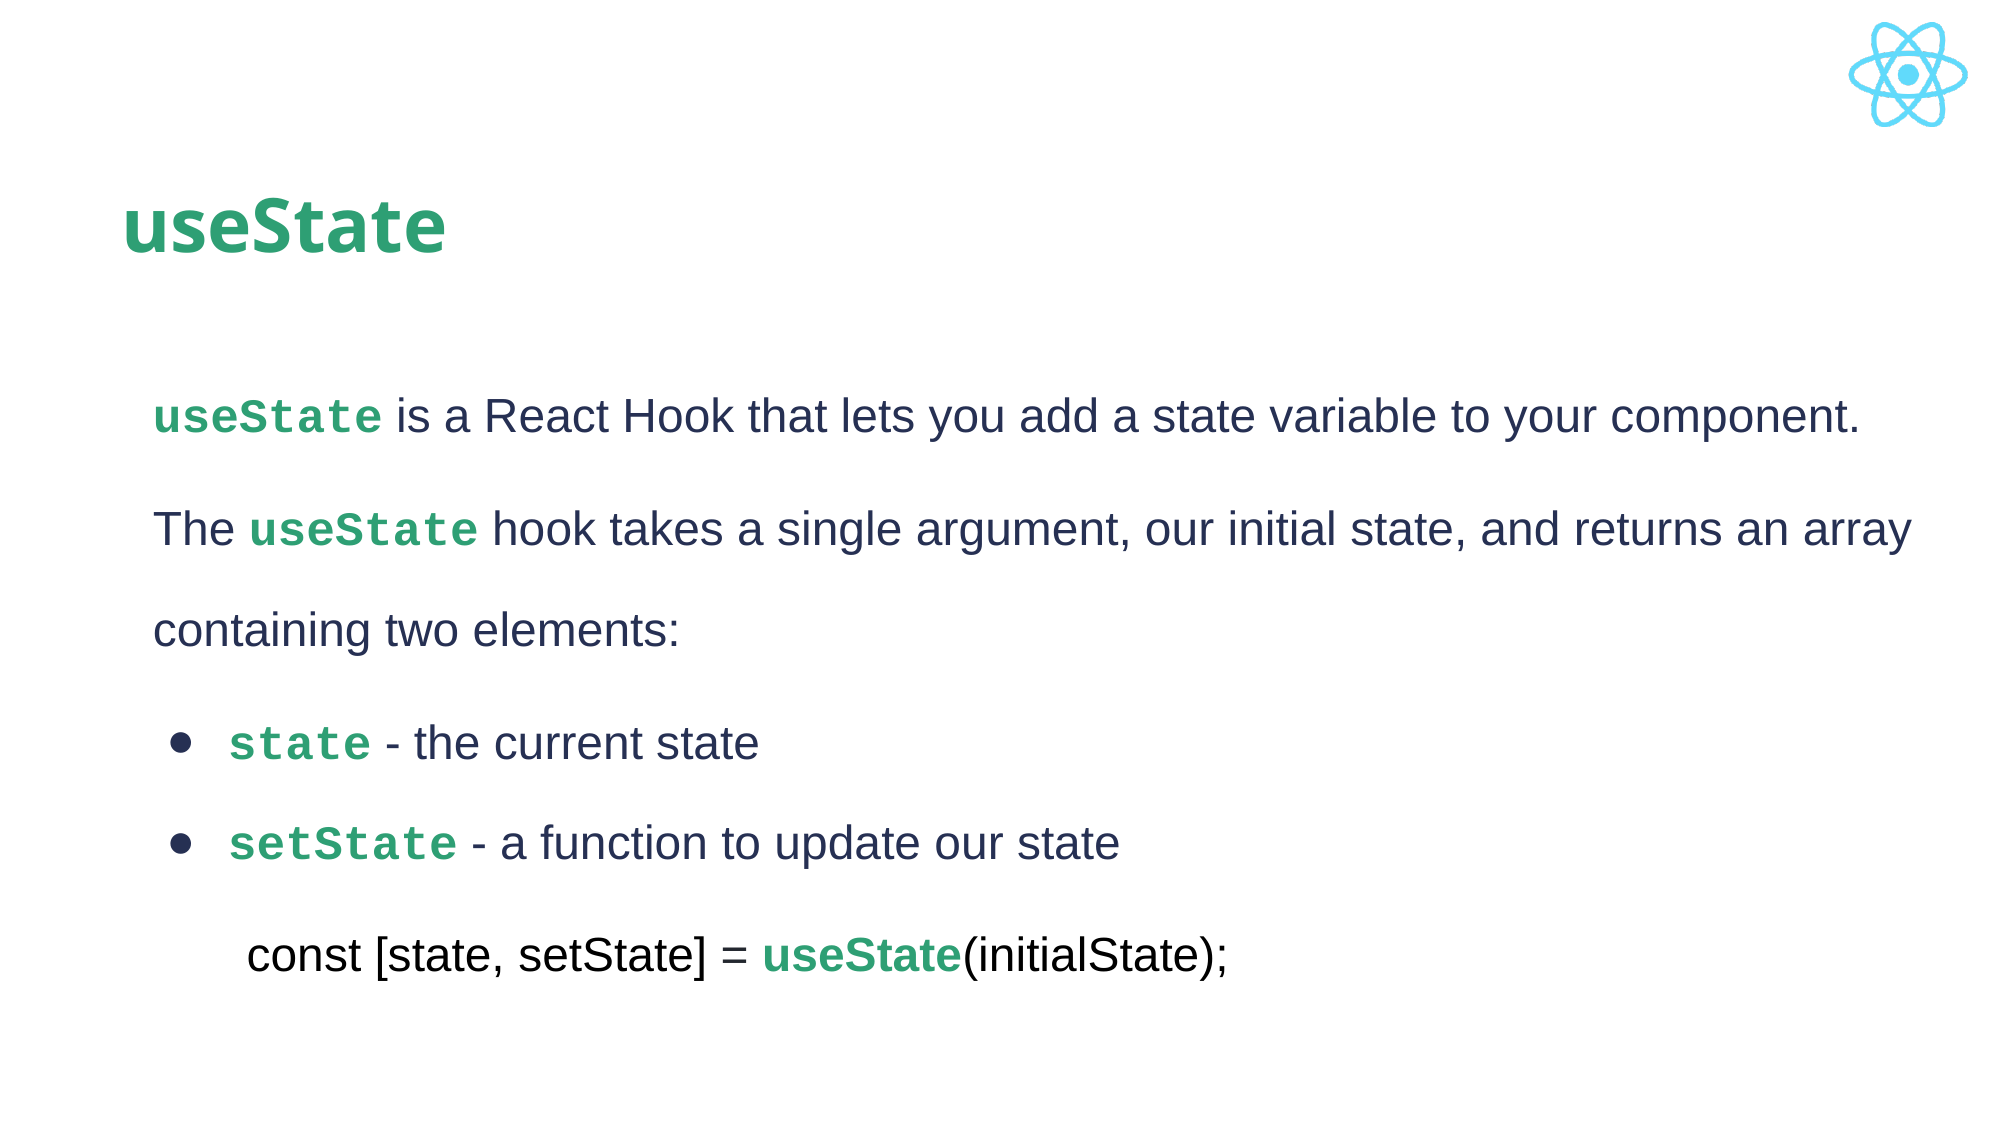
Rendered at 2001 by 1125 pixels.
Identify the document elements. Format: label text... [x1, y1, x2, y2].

picture [1847, 22, 1969, 127]
title useState [106, 81, 1332, 340]
list useState is a React Hook that lets you add a state variable to your component. The useState hook takes a single argument, our initial state, and returns an array containing two elements: state - the current state setState - a function to update our state const [state, setState] = useState(initialState); [137, 339, 1962, 1001]
